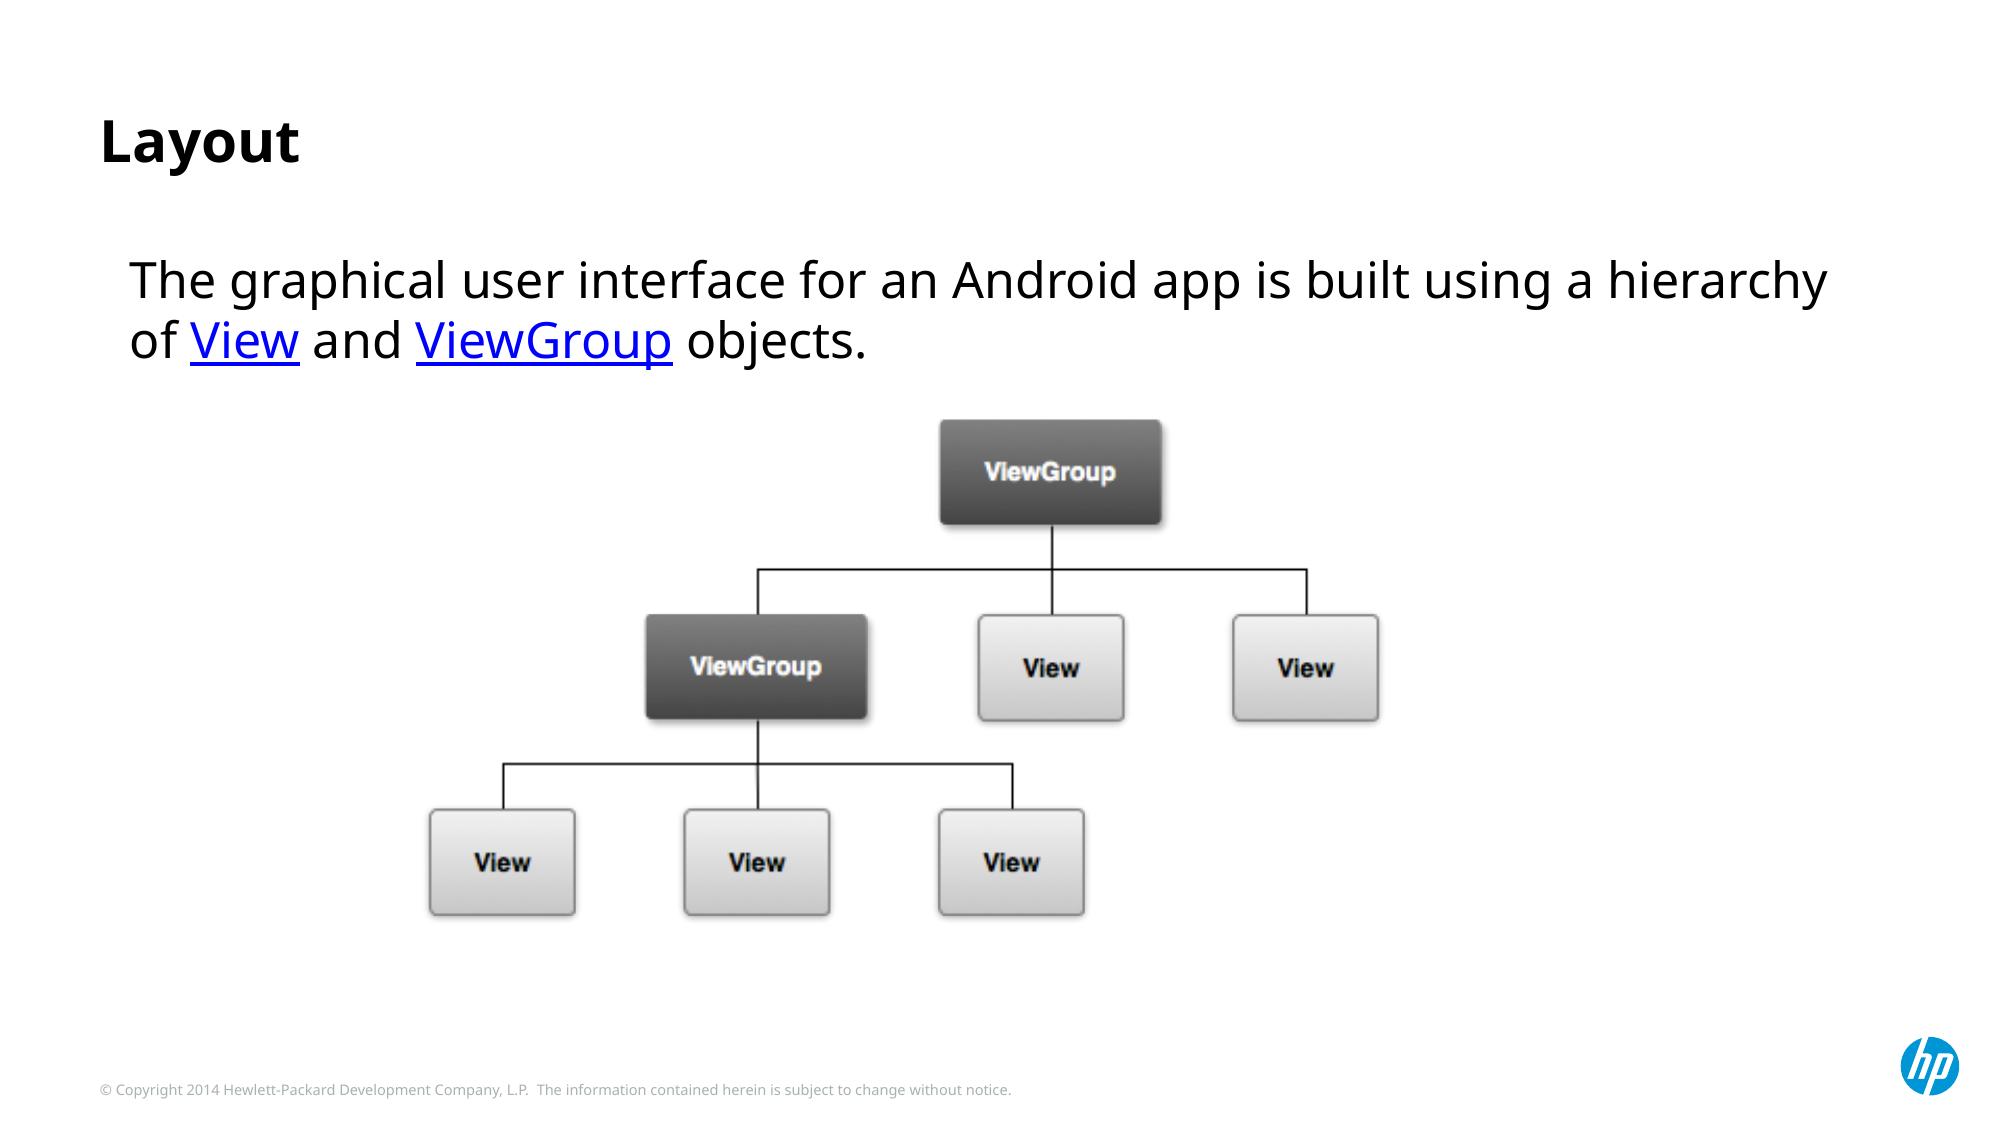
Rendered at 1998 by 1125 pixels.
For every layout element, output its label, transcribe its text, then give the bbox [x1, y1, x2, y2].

list The graphical user interface for an Android app is built using a hierarchy of View and ViewGroup objects. [99, 254, 1900, 1001]
title Layout [99, 49, 1900, 176]
picture [408, 408, 1398, 937]
